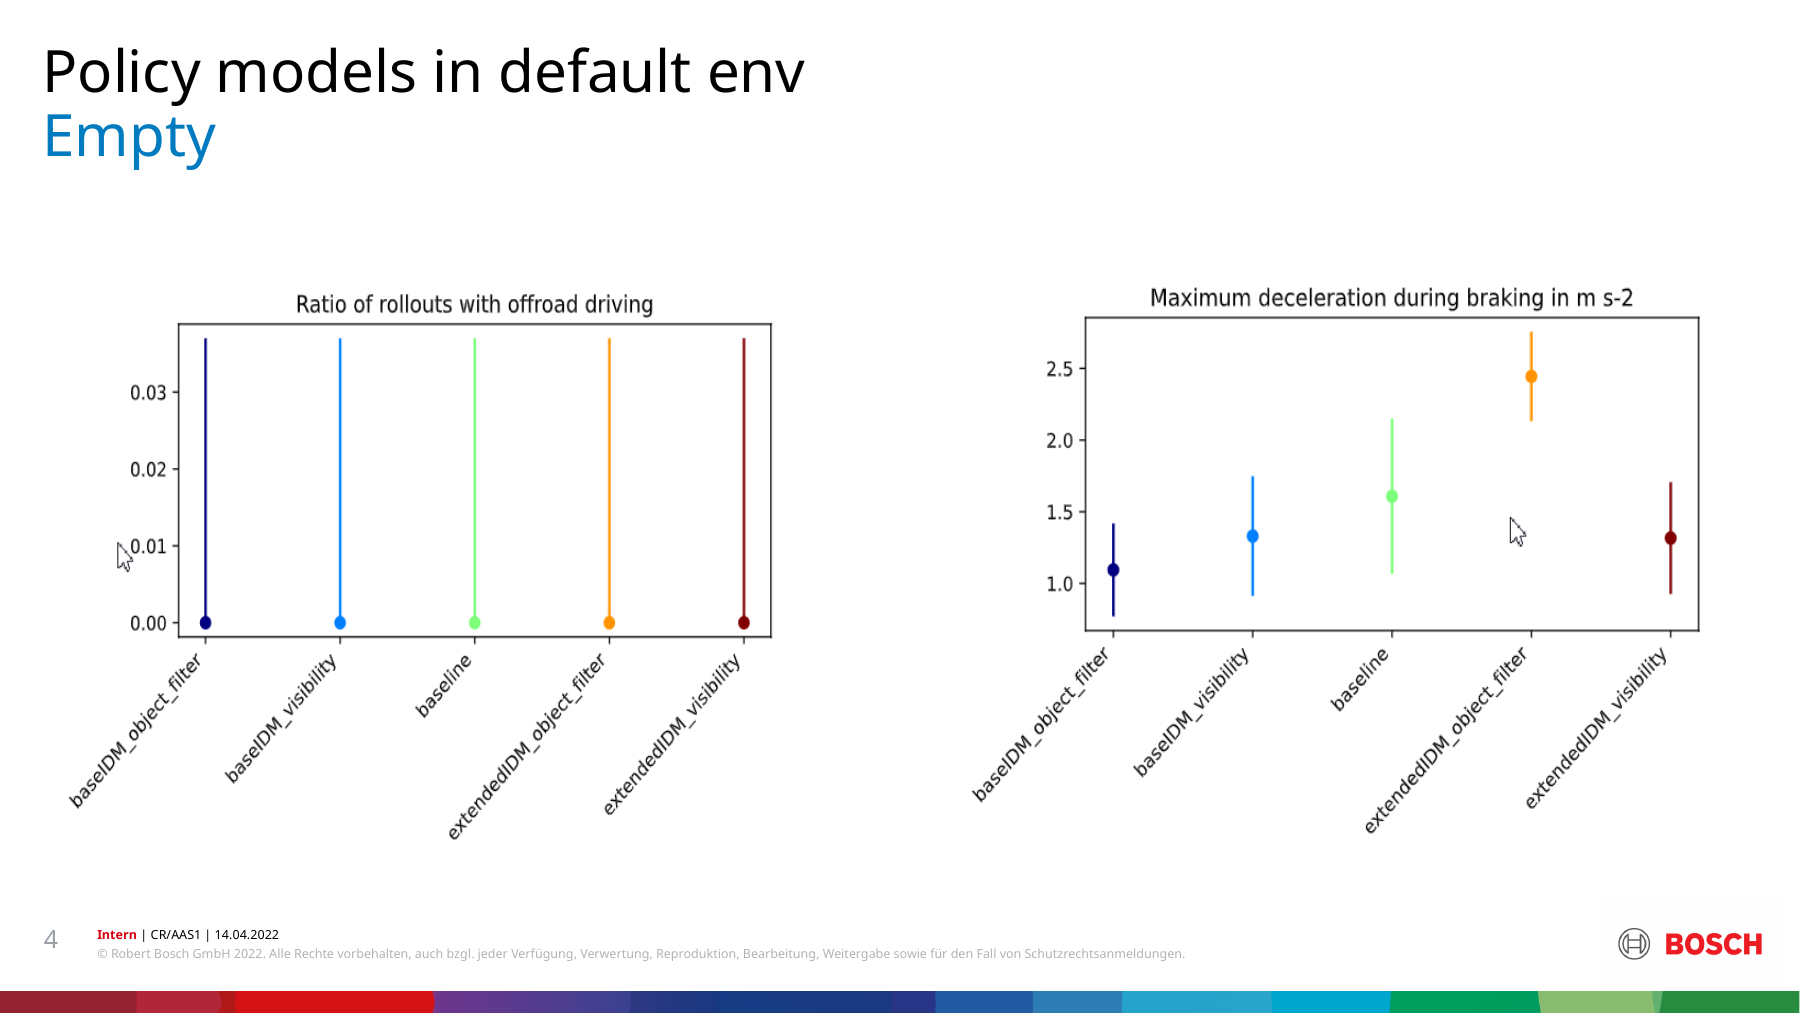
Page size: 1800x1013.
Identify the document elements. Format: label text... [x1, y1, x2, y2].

picture [0, 905, 1272, 1013]
picture [910, 258, 1756, 835]
slide_number 4 [43, 923, 92, 991]
picture [1390, 896, 1800, 1013]
title Empty [42, 107, 1757, 171]
picture [43, 248, 803, 845]
list Policy models in default env [42, 42, 1757, 107]
